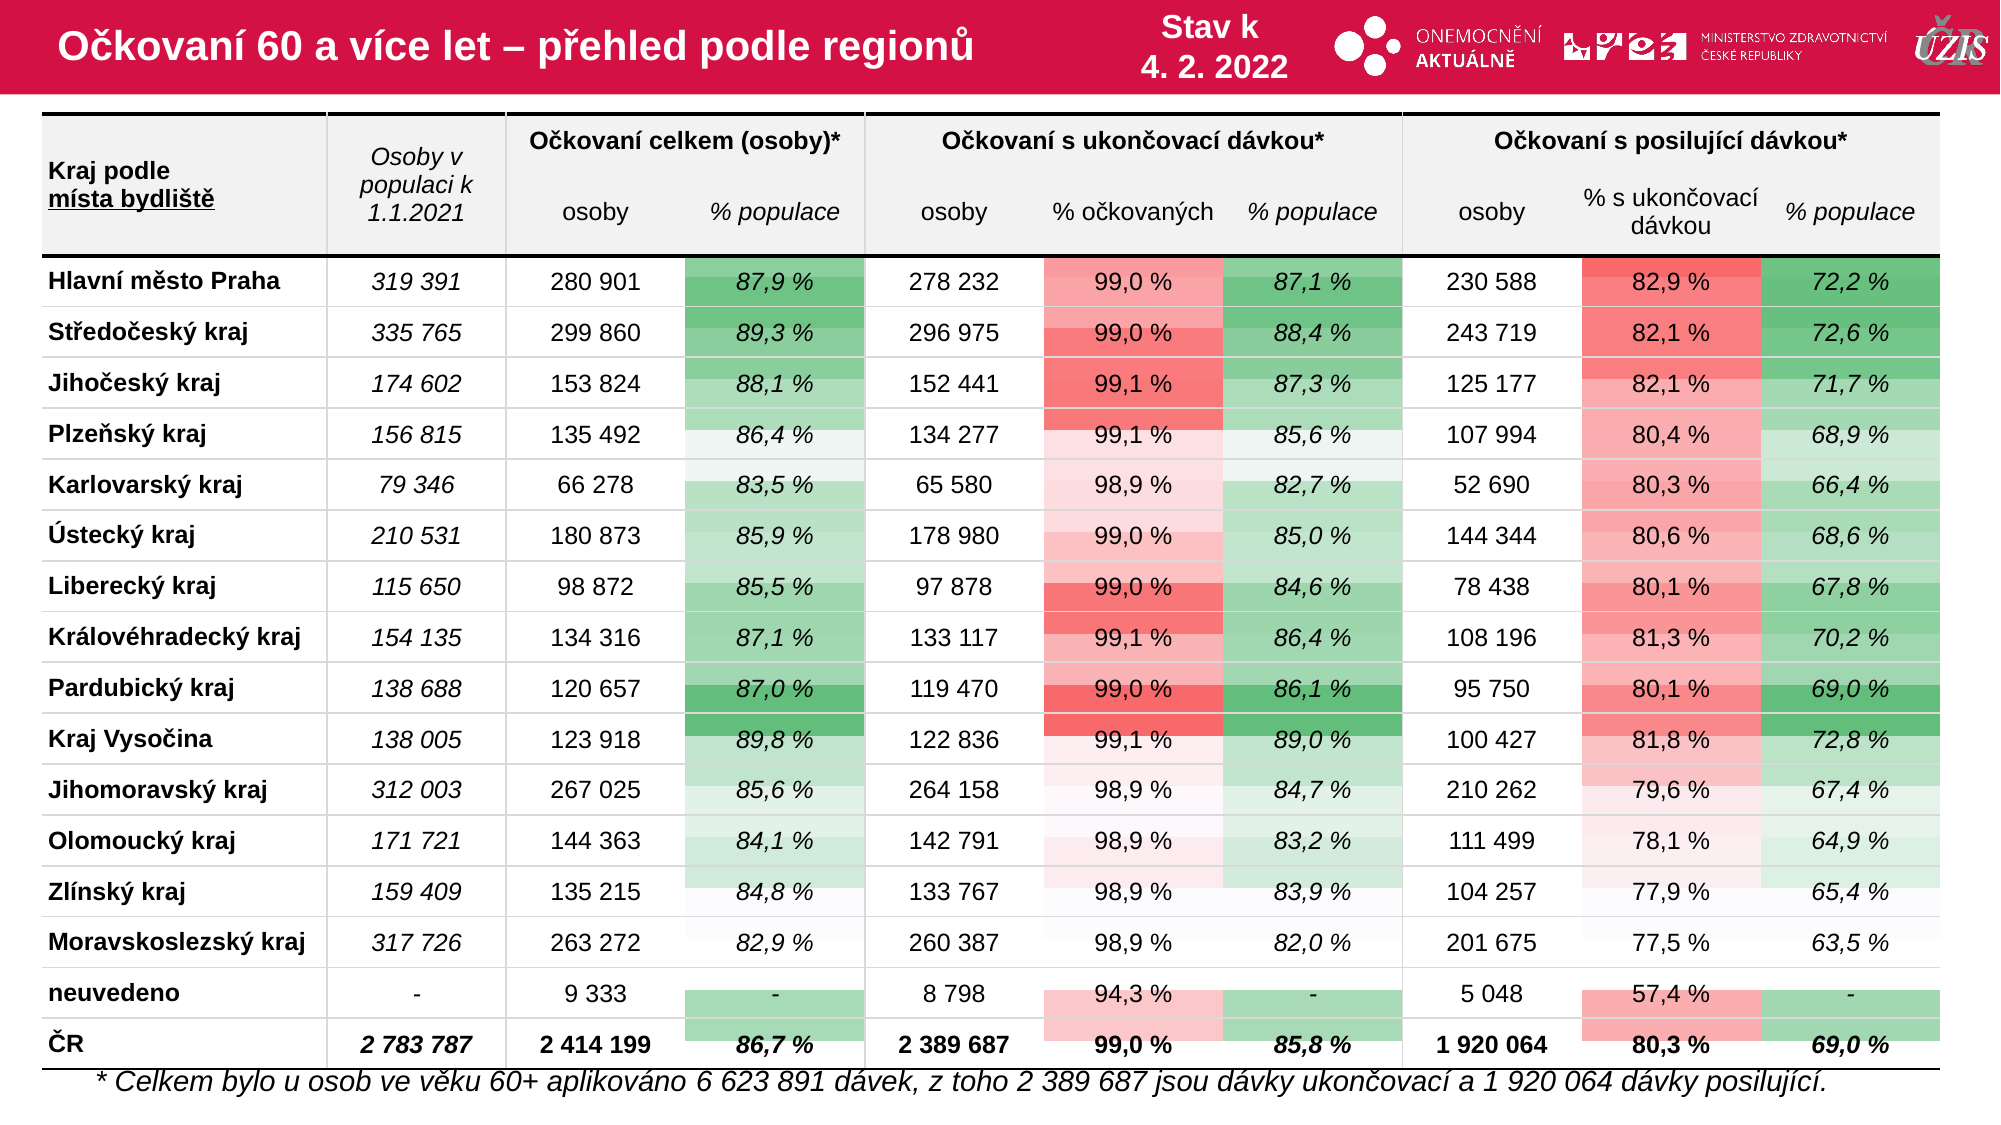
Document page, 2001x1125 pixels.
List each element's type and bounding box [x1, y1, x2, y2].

picture [1563, 31, 1888, 60]
table_cell [866, 663, 1402, 712]
table_cell [1403, 258, 1940, 306]
table_cell [507, 917, 864, 967]
table_cell [328, 917, 505, 967]
table_cell [507, 166, 864, 254]
table_cell [328, 307, 505, 356]
table_cell [1403, 409, 1940, 458]
table_cell [1403, 663, 1940, 712]
table_cell [507, 1019, 864, 1068]
table_cell [42, 663, 326, 712]
title [42, 0, 1262, 95]
table_cell [866, 166, 1402, 254]
table_cell [866, 460, 1402, 509]
table_cell [328, 358, 505, 407]
table_cell [507, 409, 864, 458]
table_cell [42, 409, 326, 458]
table_cell [507, 460, 864, 509]
table_cell [1403, 612, 1940, 661]
table_cell [1403, 968, 1940, 1017]
table_cell [866, 714, 1402, 763]
table_cell [507, 663, 864, 712]
table_cell [507, 258, 864, 306]
table_cell [507, 358, 864, 407]
table_cell [1403, 917, 1940, 967]
table_cell [1403, 562, 1940, 611]
table_cell [507, 968, 864, 1017]
table_cell [1403, 714, 1940, 763]
table_cell [42, 917, 326, 967]
table_cell [1403, 867, 1940, 916]
table_cell [42, 765, 326, 814]
table_cell [866, 562, 1402, 611]
table_cell [328, 460, 505, 509]
table_cell [42, 307, 326, 356]
picture [1341, 16, 1542, 76]
table_cell [866, 307, 1402, 356]
table_header [866, 116, 1402, 166]
table_cell [866, 409, 1402, 458]
table_cell [866, 765, 1402, 814]
table_cell [42, 612, 326, 661]
table_cell [507, 511, 864, 560]
table_cell [42, 460, 326, 509]
table_cell [1403, 307, 1940, 356]
table_cell [866, 258, 1402, 306]
table_cell [1403, 511, 1940, 560]
table_cell [328, 258, 505, 306]
table_cell [42, 816, 326, 865]
table_cell [328, 562, 505, 611]
table_cell [328, 511, 505, 560]
text_box [1088, 0, 1341, 93]
table_cell [42, 358, 326, 407]
table_cell [328, 968, 505, 1017]
table_cell [1403, 460, 1940, 509]
table_cell [328, 1019, 505, 1068]
table_cell [507, 612, 864, 661]
table_cell [866, 968, 1402, 1017]
table_cell [328, 765, 505, 814]
table_cell [507, 714, 864, 763]
table_cell [1403, 1019, 1940, 1068]
table_cell [42, 258, 326, 306]
table_cell [328, 867, 505, 916]
table_cell [328, 612, 505, 661]
table_cell [1403, 166, 1940, 254]
table_cell [507, 867, 864, 916]
table_header [328, 116, 505, 254]
table_cell [866, 358, 1402, 407]
table_cell [42, 511, 326, 560]
table_cell [866, 917, 1402, 967]
table_header [1403, 116, 1940, 166]
table_cell [507, 765, 864, 814]
table_cell [328, 663, 505, 712]
table_cell [42, 562, 326, 611]
table_cell [1403, 358, 1940, 407]
table_cell [507, 816, 864, 865]
table_cell [1403, 816, 1940, 865]
table_cell [507, 562, 864, 611]
table_cell [866, 612, 1402, 661]
table_cell [1403, 765, 1940, 814]
table_cell [328, 409, 505, 458]
table_cell [42, 867, 326, 916]
table_cell [866, 816, 1402, 865]
picture [1915, 15, 1989, 66]
table_cell [42, 968, 326, 1017]
table_cell [328, 714, 505, 763]
table_cell [507, 307, 864, 356]
table_cell [866, 867, 1402, 916]
table_header [507, 116, 864, 166]
table_cell [42, 714, 326, 763]
table_cell [42, 1019, 326, 1068]
table_cell [328, 816, 505, 865]
table_cell [866, 511, 1402, 560]
text_box [80, 1070, 1871, 1105]
table_cell [866, 1019, 1402, 1068]
table_header [42, 116, 326, 254]
